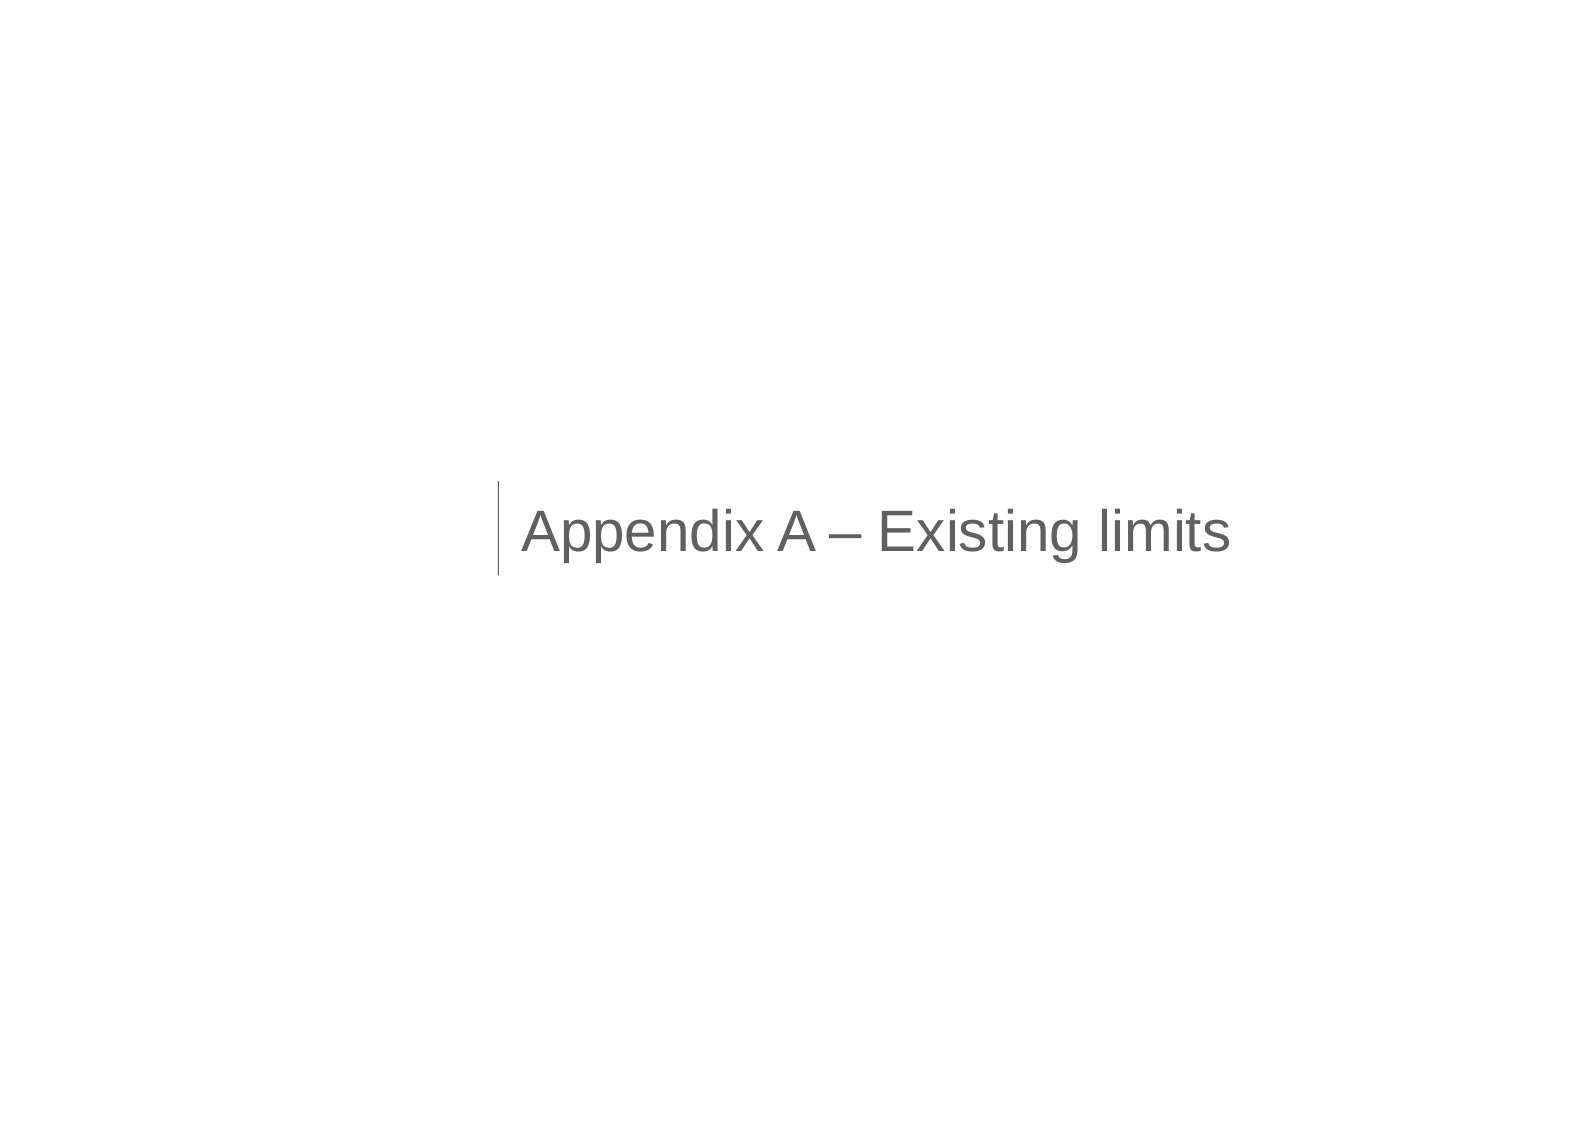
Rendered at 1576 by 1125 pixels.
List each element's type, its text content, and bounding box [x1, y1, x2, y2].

list Appendix A – Existing limits [497, 481, 1500, 576]
